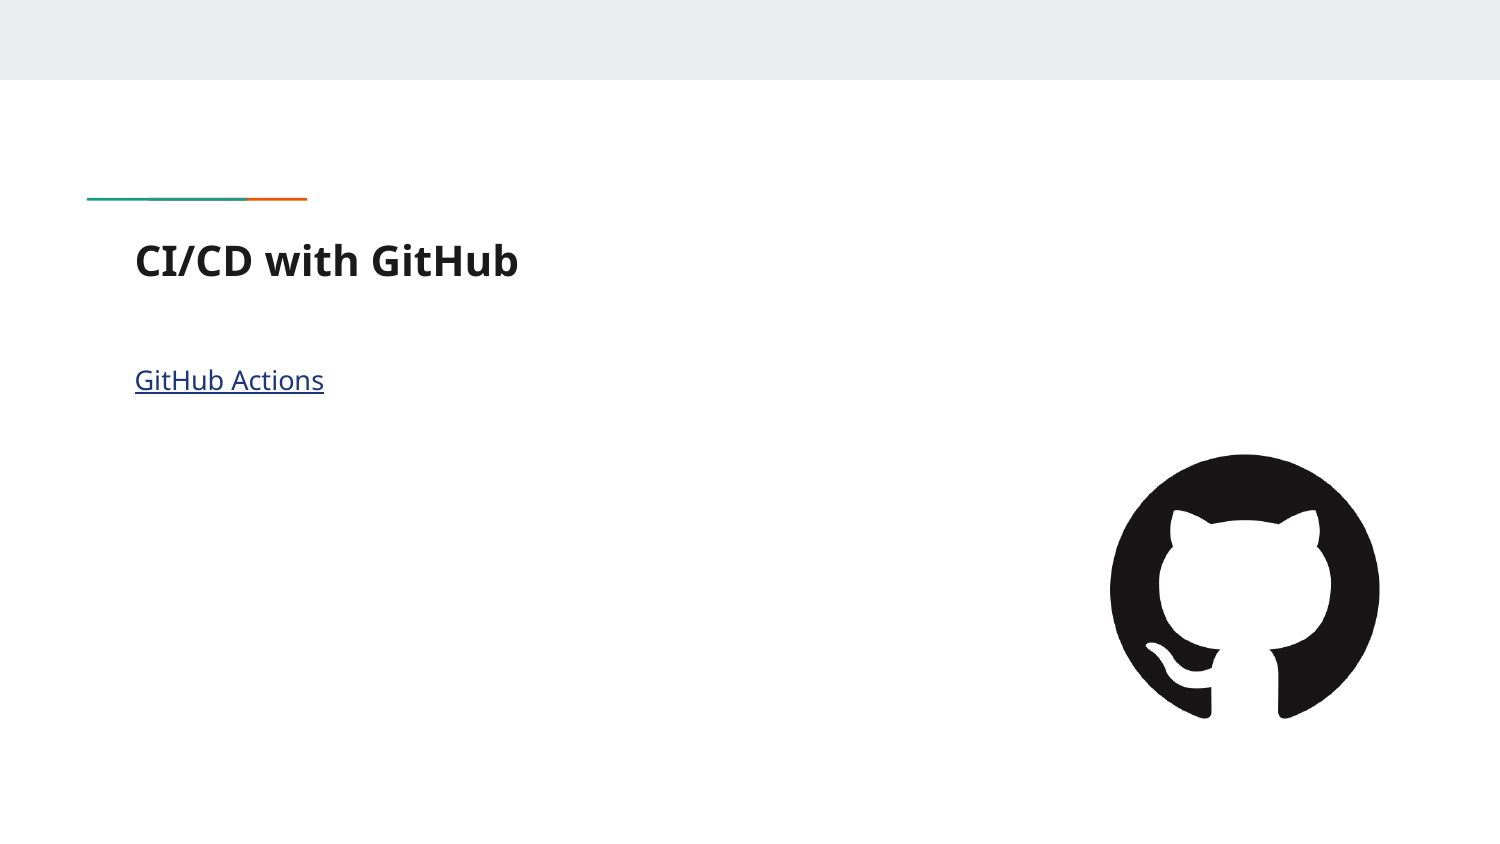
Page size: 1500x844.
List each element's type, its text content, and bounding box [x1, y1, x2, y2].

picture [1065, 406, 1424, 765]
list GitHub Actions [119, 341, 1381, 712]
title CI/CD with GitHub [119, 216, 1381, 305]
